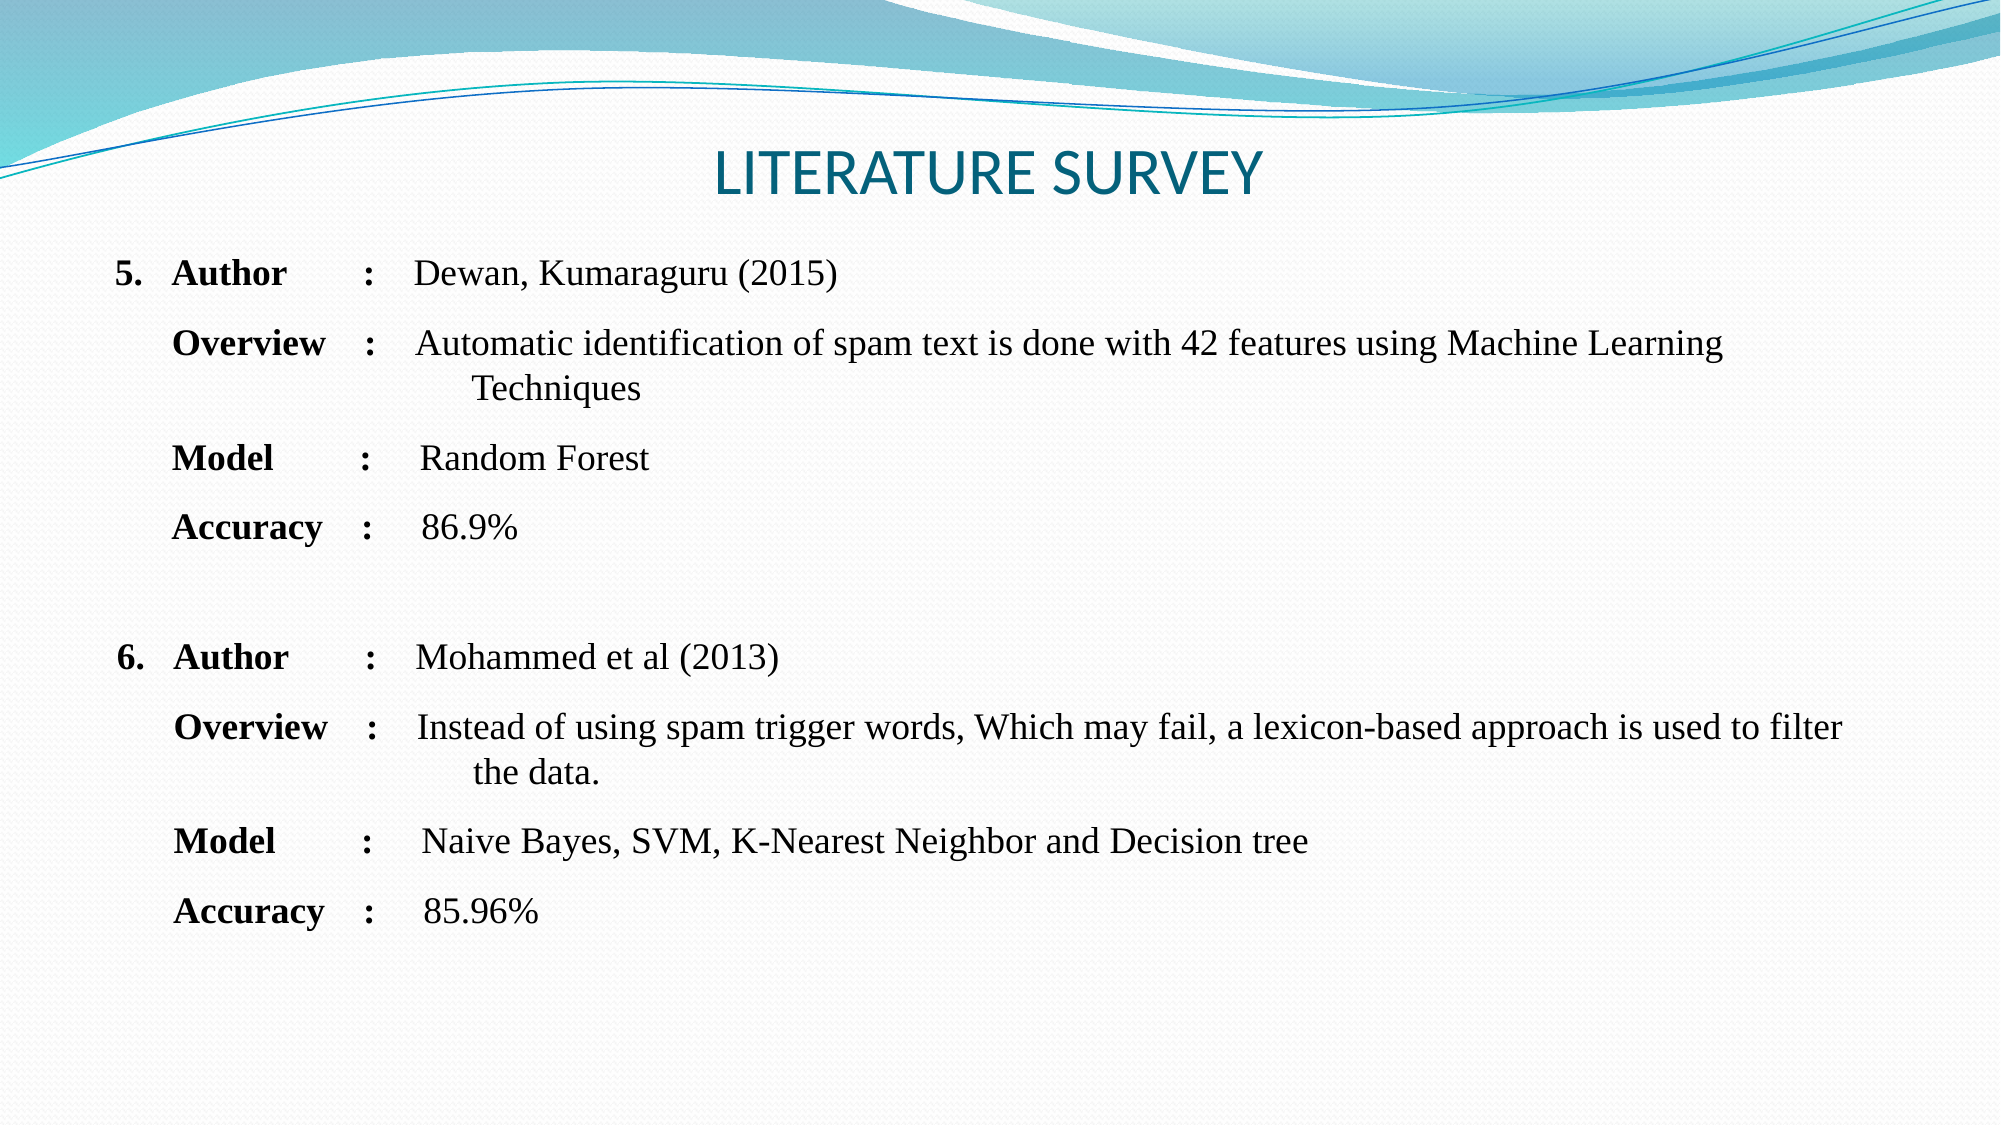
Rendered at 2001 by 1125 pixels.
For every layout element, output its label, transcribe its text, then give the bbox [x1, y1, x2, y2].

text_box 5. Author : Dewan, Kumaraguru (2015) Overview : Automatic identification of spam text is done with 42 features using Machine Learning Techniques Model : Random Forest Accuracy : 86.9% [112, 223, 1888, 617]
title LITERATURE SURVEY [112, 17, 1863, 208]
text_box 6. Author : Mohammed et al (2013) Overview : Instead of using spam trigger words, Which may fail, a lexicon-based approach is used to filter the data. Model : Naive Bayes, SVM, K-Nearest Neighbor and Decision tree Accuracy : 85.96% [99, 624, 1875, 1008]
